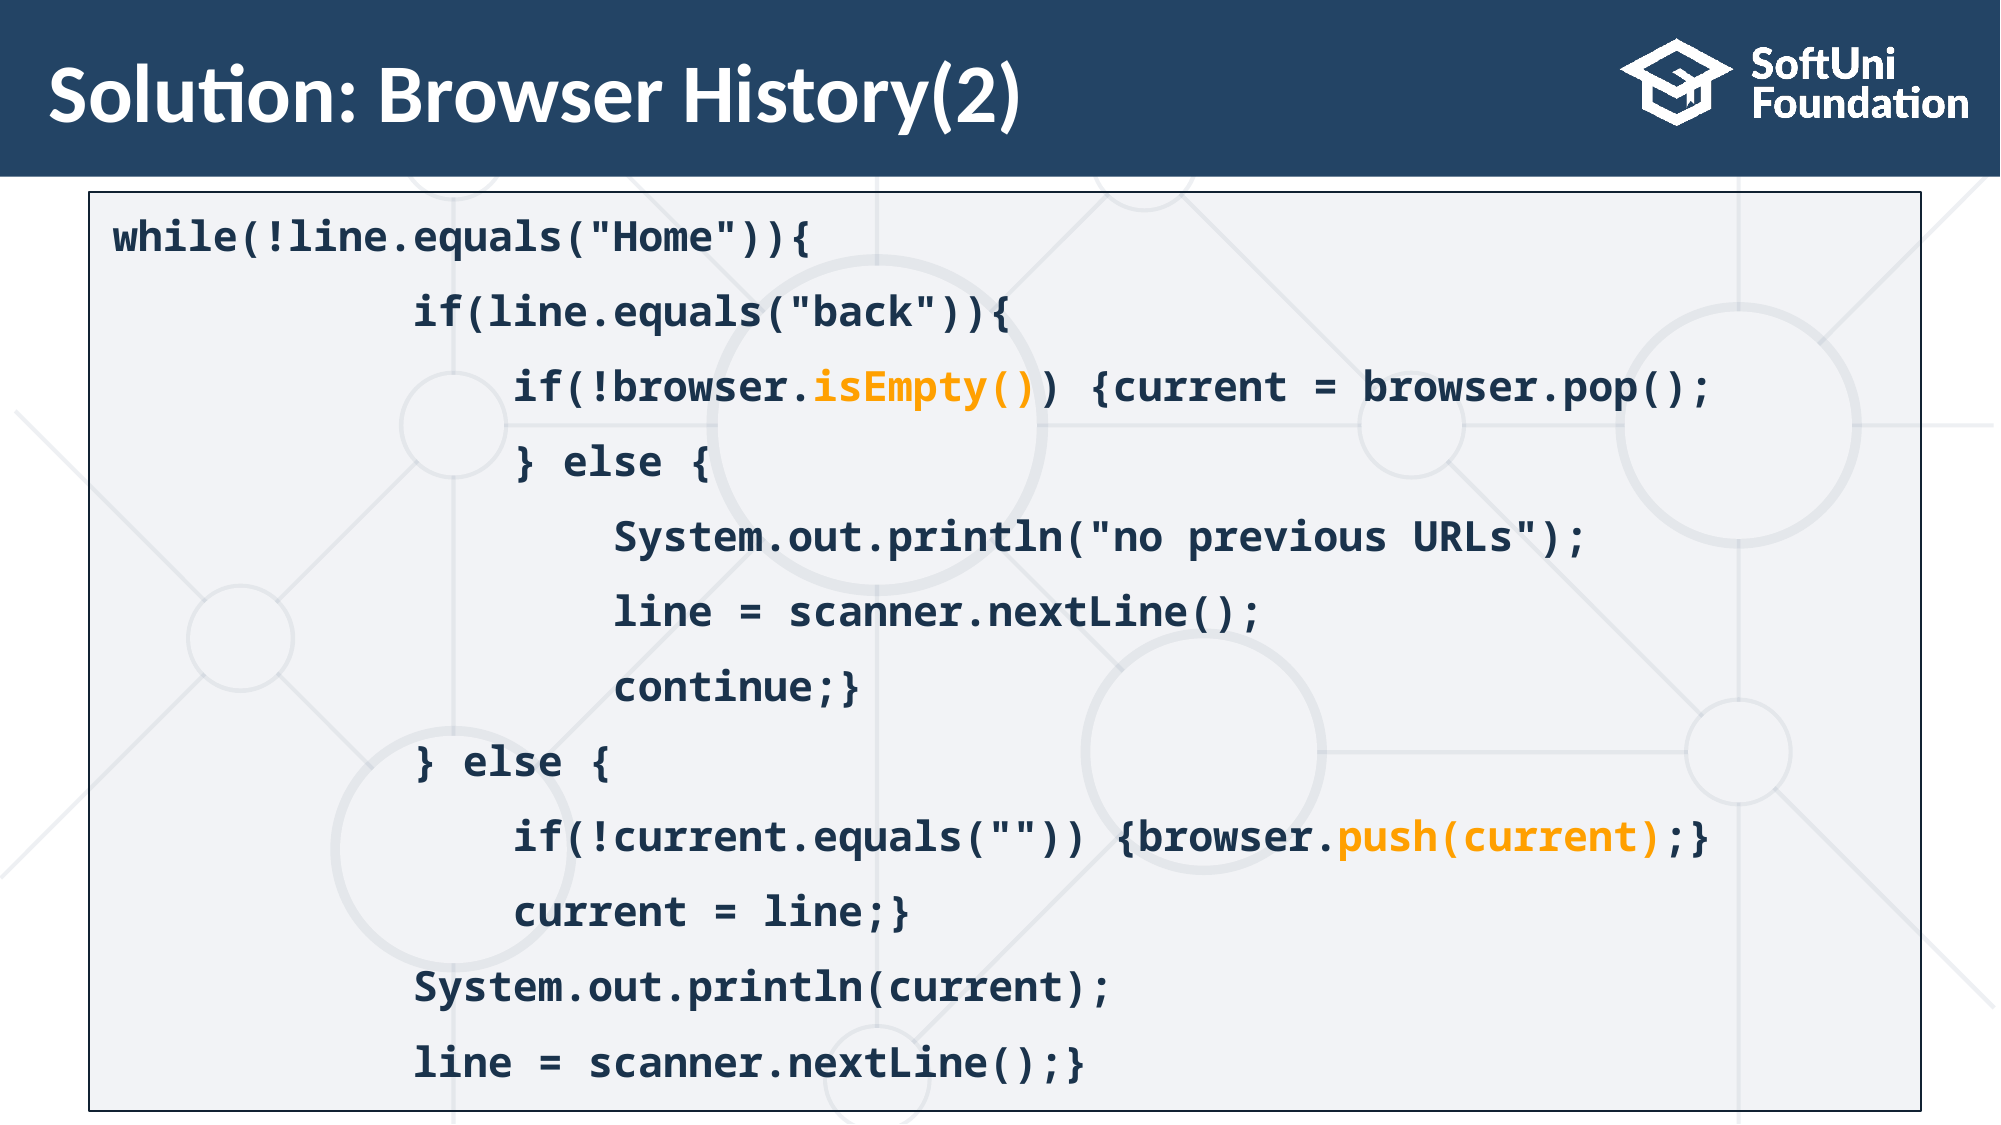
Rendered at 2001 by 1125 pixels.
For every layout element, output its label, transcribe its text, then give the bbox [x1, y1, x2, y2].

list while(!line.equals("Home")){ if(line.equals("back")){ if(!browser.isEmpty()) {current = browser.pop(); } else { System.out.println("no previous URLs"); line = scanner.nextLine(); continue;} } else { if(!current.equals("")) {browser.push(current);} current = line;} System.out.println(current); line = scanner.nextLine();} [88, 191, 1922, 1112]
title Solution: Browser History(2) [31, 16, 1591, 162]
picture [1619, 38, 1968, 126]
